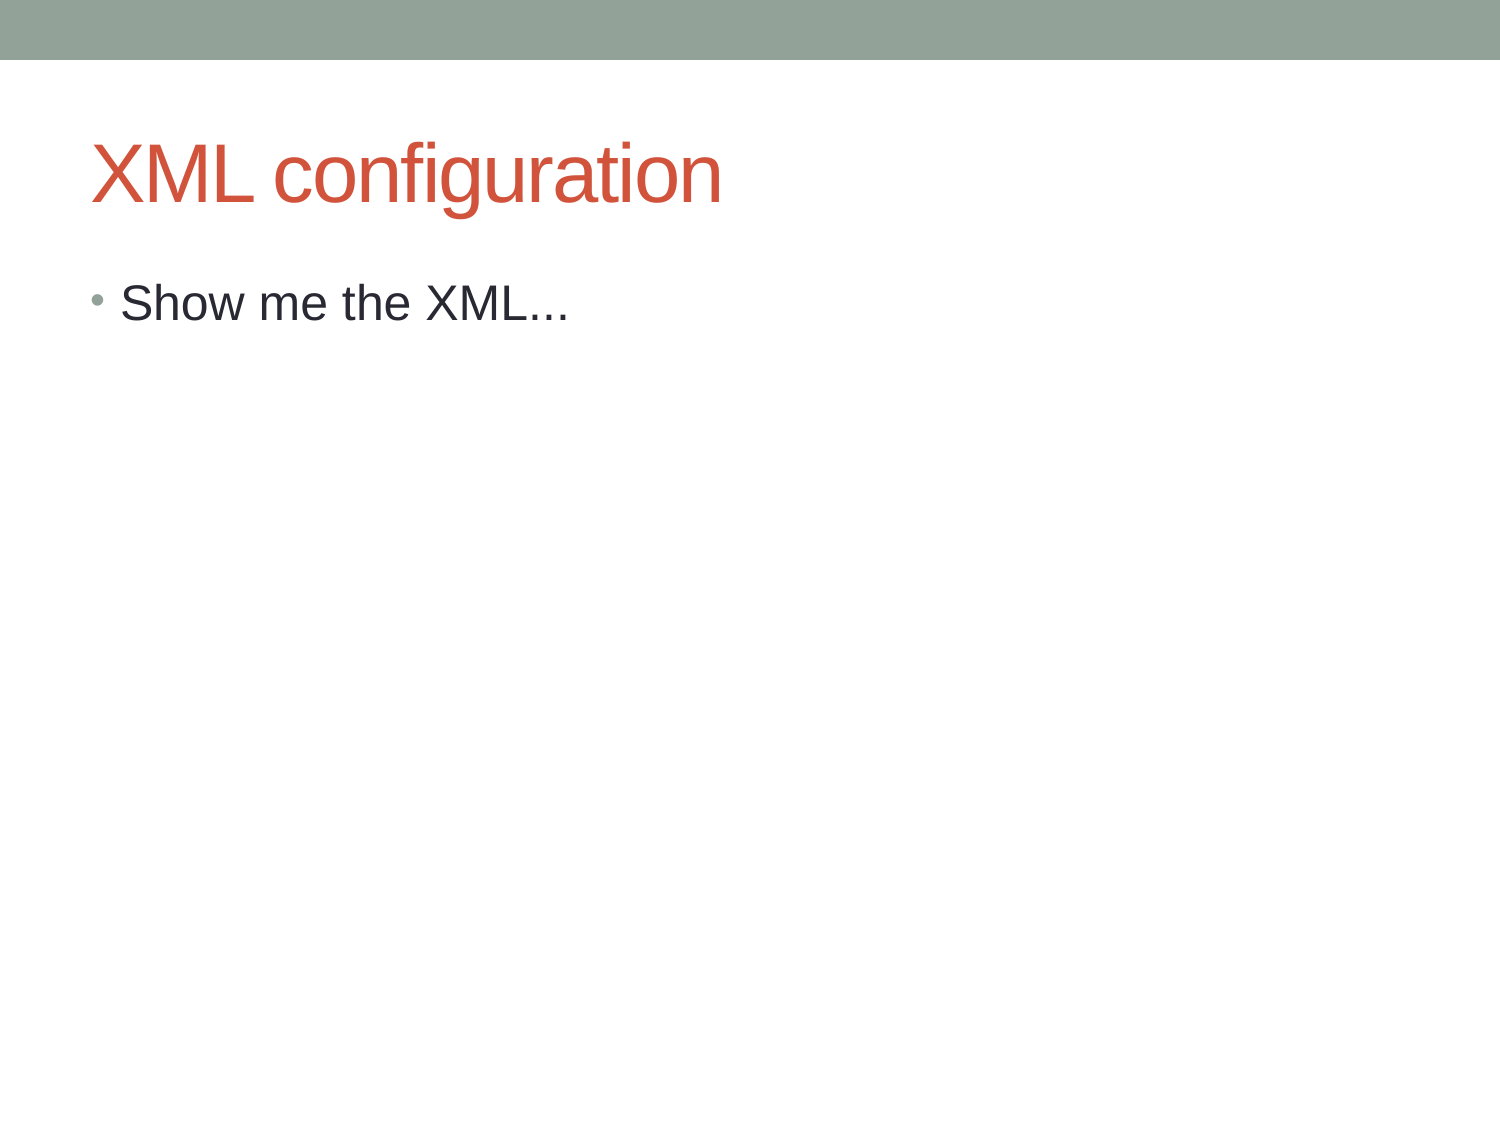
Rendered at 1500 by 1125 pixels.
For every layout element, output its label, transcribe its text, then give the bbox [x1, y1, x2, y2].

title XML configuration [75, 87, 1425, 250]
list Show me the XML... [75, 262, 1425, 1063]
